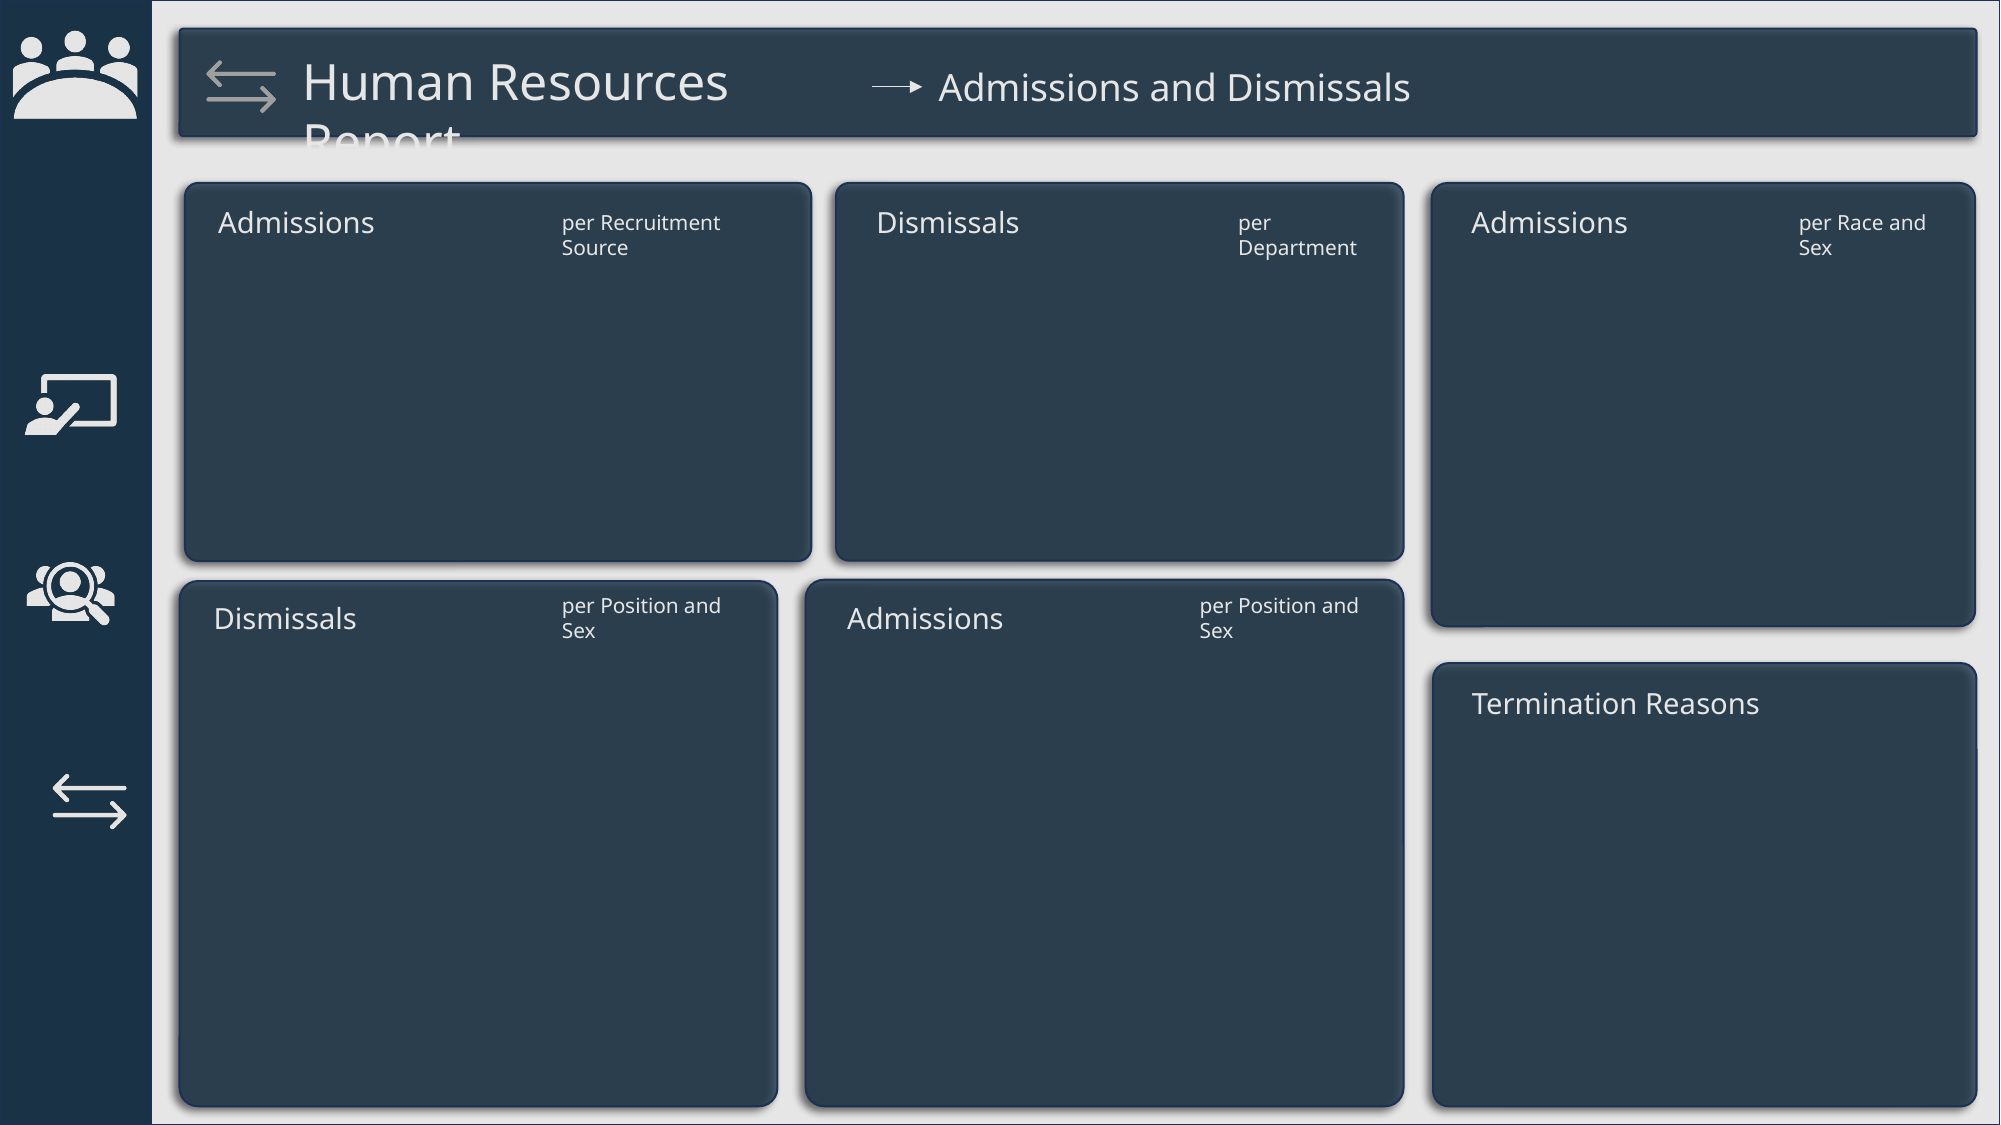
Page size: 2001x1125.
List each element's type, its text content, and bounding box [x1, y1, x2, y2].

picture [49, 761, 130, 842]
text_box Admissions [203, 197, 417, 247]
picture [203, 48, 279, 125]
text_box Admissions [1456, 197, 1670, 247]
text_box per Position and Sex [547, 585, 766, 650]
text_box [804, 578, 1405, 1108]
text_box Dismissals [198, 592, 423, 643]
text_box per Position and Sex [1184, 585, 1398, 650]
text_box [1432, 662, 1978, 1108]
picture [0, 0, 150, 150]
picture [20, 354, 121, 455]
text_box [1430, 181, 1977, 628]
text_box per Race and Sex [1783, 202, 1975, 267]
picture [20, 543, 121, 644]
text_box [835, 181, 1405, 562]
text_box Admissions and Dismissals [923, 56, 1558, 117]
text_box per Recruitment Source [547, 202, 797, 267]
text_box [152, 0, 2000, 1125]
text_box Dismissals [861, 197, 1090, 247]
text_box [183, 181, 813, 563]
text_box [178, 27, 1978, 138]
text_box Human Resources Report [287, 43, 890, 179]
text_box Admissions [832, 592, 1046, 643]
text_box [0, 0, 152, 1125]
text_box per Department [1223, 202, 1398, 267]
text_box [178, 580, 779, 1108]
text_box Termination Reasons [1457, 677, 1806, 728]
